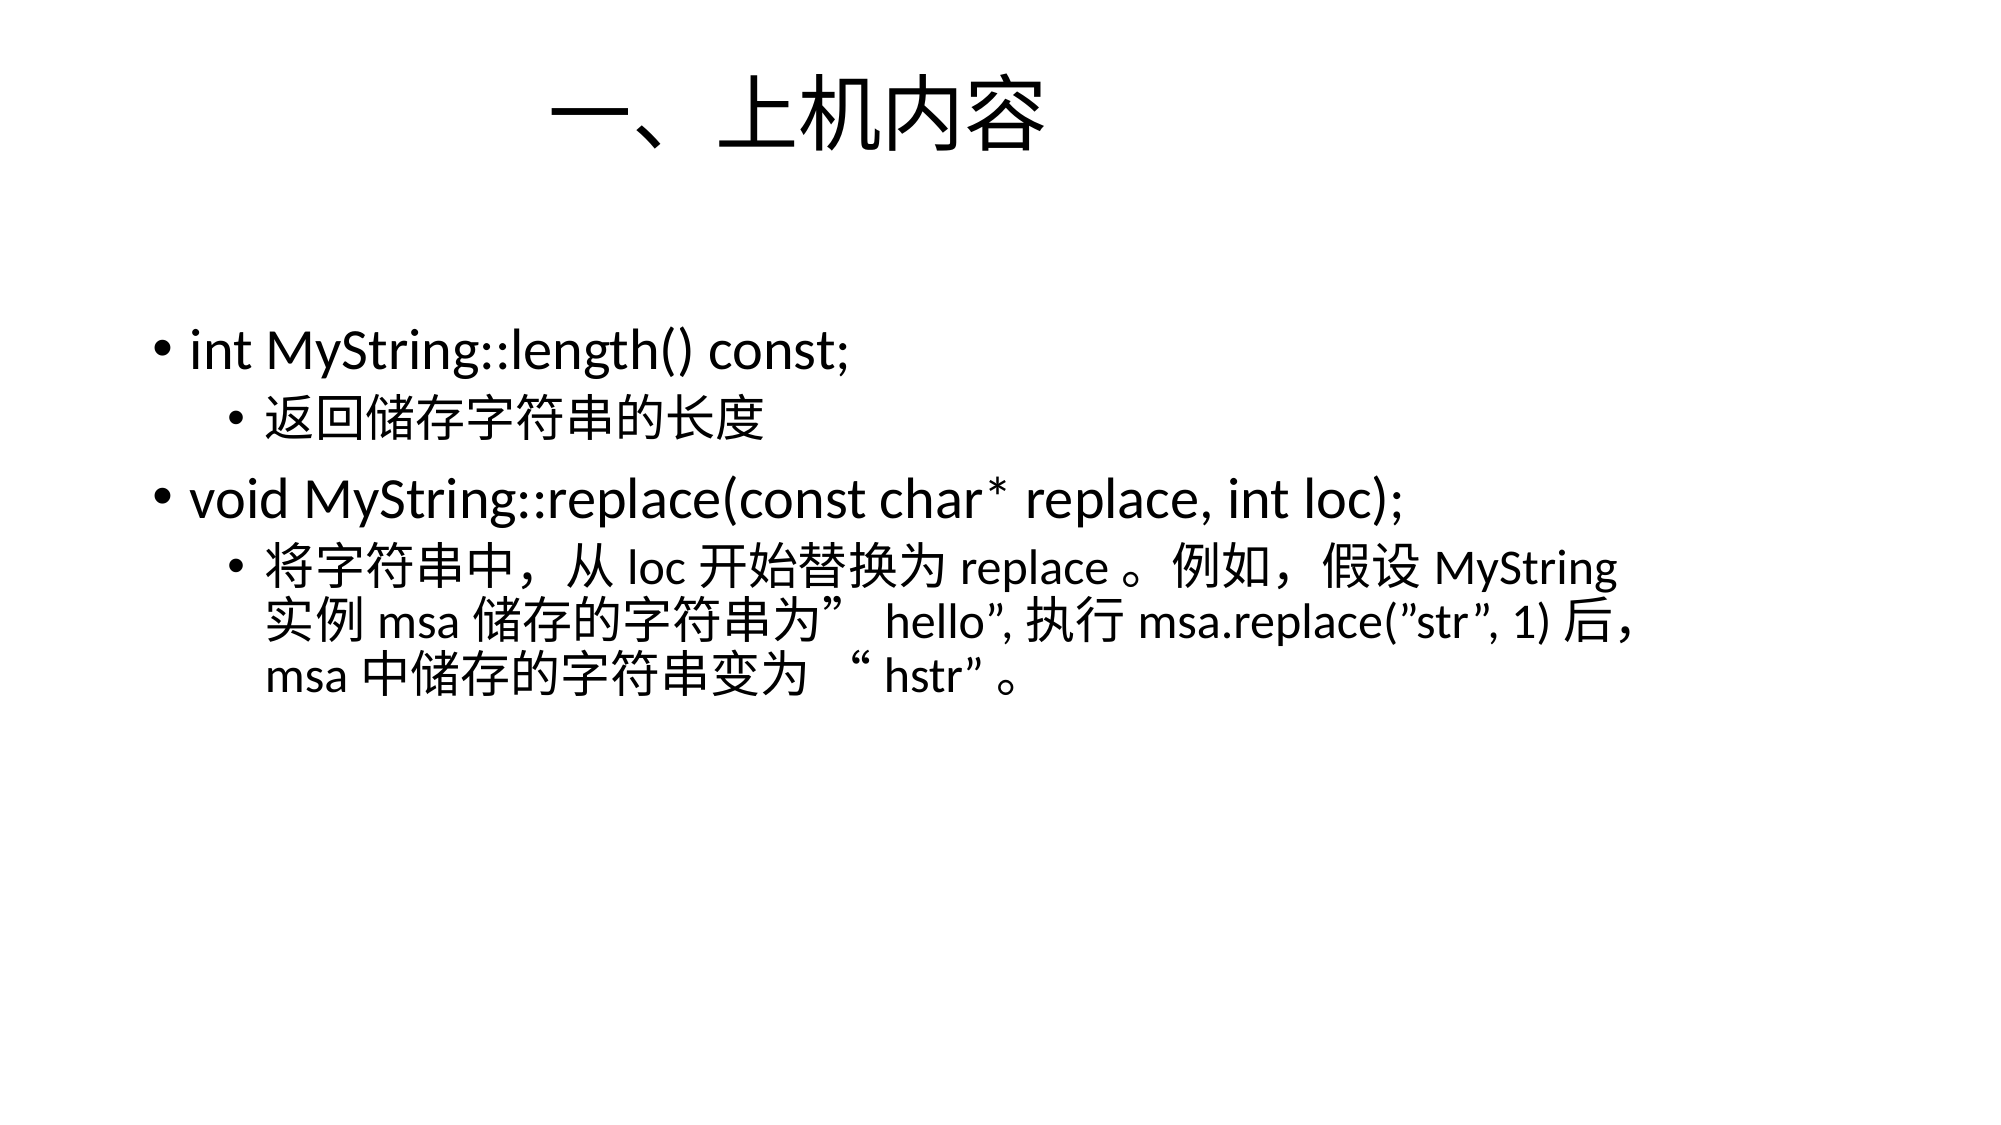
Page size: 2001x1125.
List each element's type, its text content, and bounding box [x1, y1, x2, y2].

list int MyString::length() const; 返回储存字符串的长度 void MyString::replace(const char* replace, int loc); 将字符串中，从loc开始替换为replace。例如，假设MyString实例msa储存的字符串为”hello”,执行msa.replace(”str”, 1)后，msa中储存的字符串变为 “hstr”。 [137, 221, 1694, 1029]
title 一、上机内容 [533, 13, 1242, 221]
